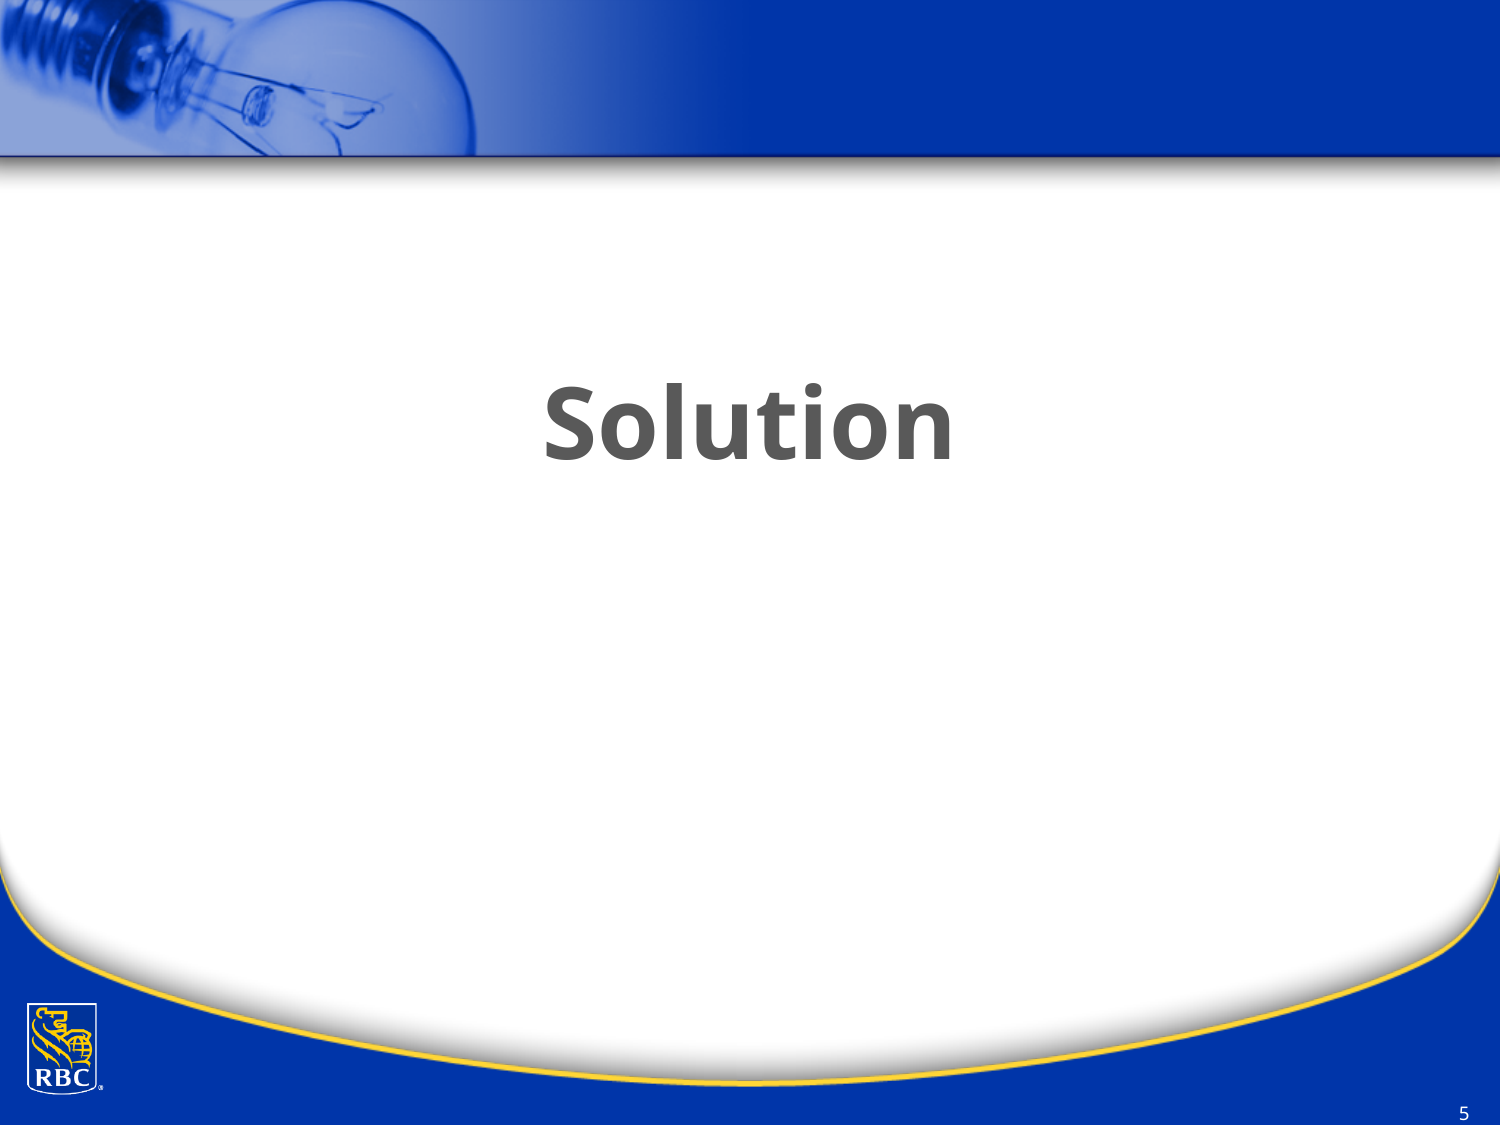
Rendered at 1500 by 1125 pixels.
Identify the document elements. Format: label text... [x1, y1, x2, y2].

list Solution [75, 212, 1425, 1049]
picture [0, 0, 1500, 1125]
slide_number 5 [1403, 1094, 1485, 1125]
